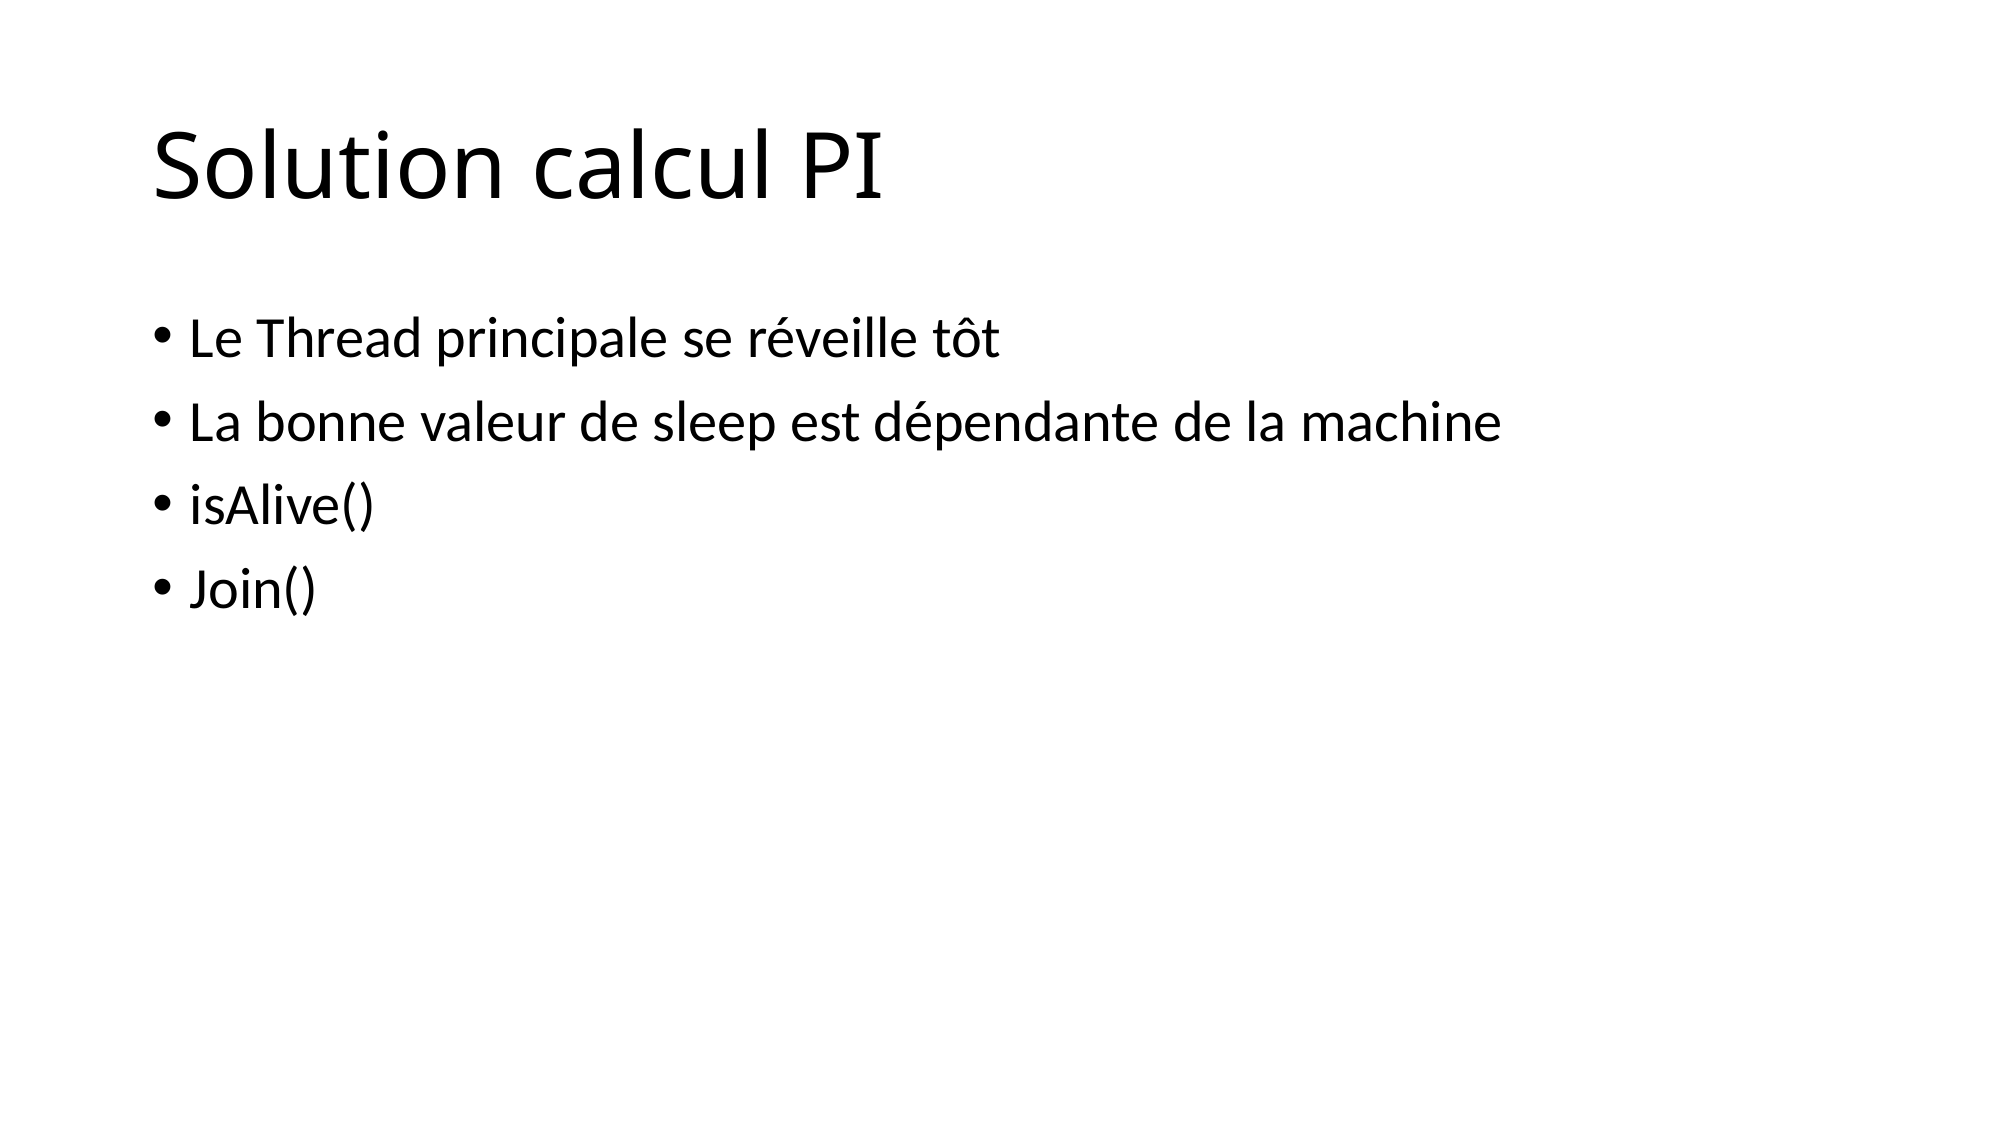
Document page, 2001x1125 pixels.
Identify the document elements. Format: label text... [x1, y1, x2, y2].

list Le Thread principale se réveille tôt La bonne valeur de sleep est dépendante de la machine isAlive() Join() [137, 299, 1863, 1014]
title Solution calcul PI [137, 59, 1863, 278]
